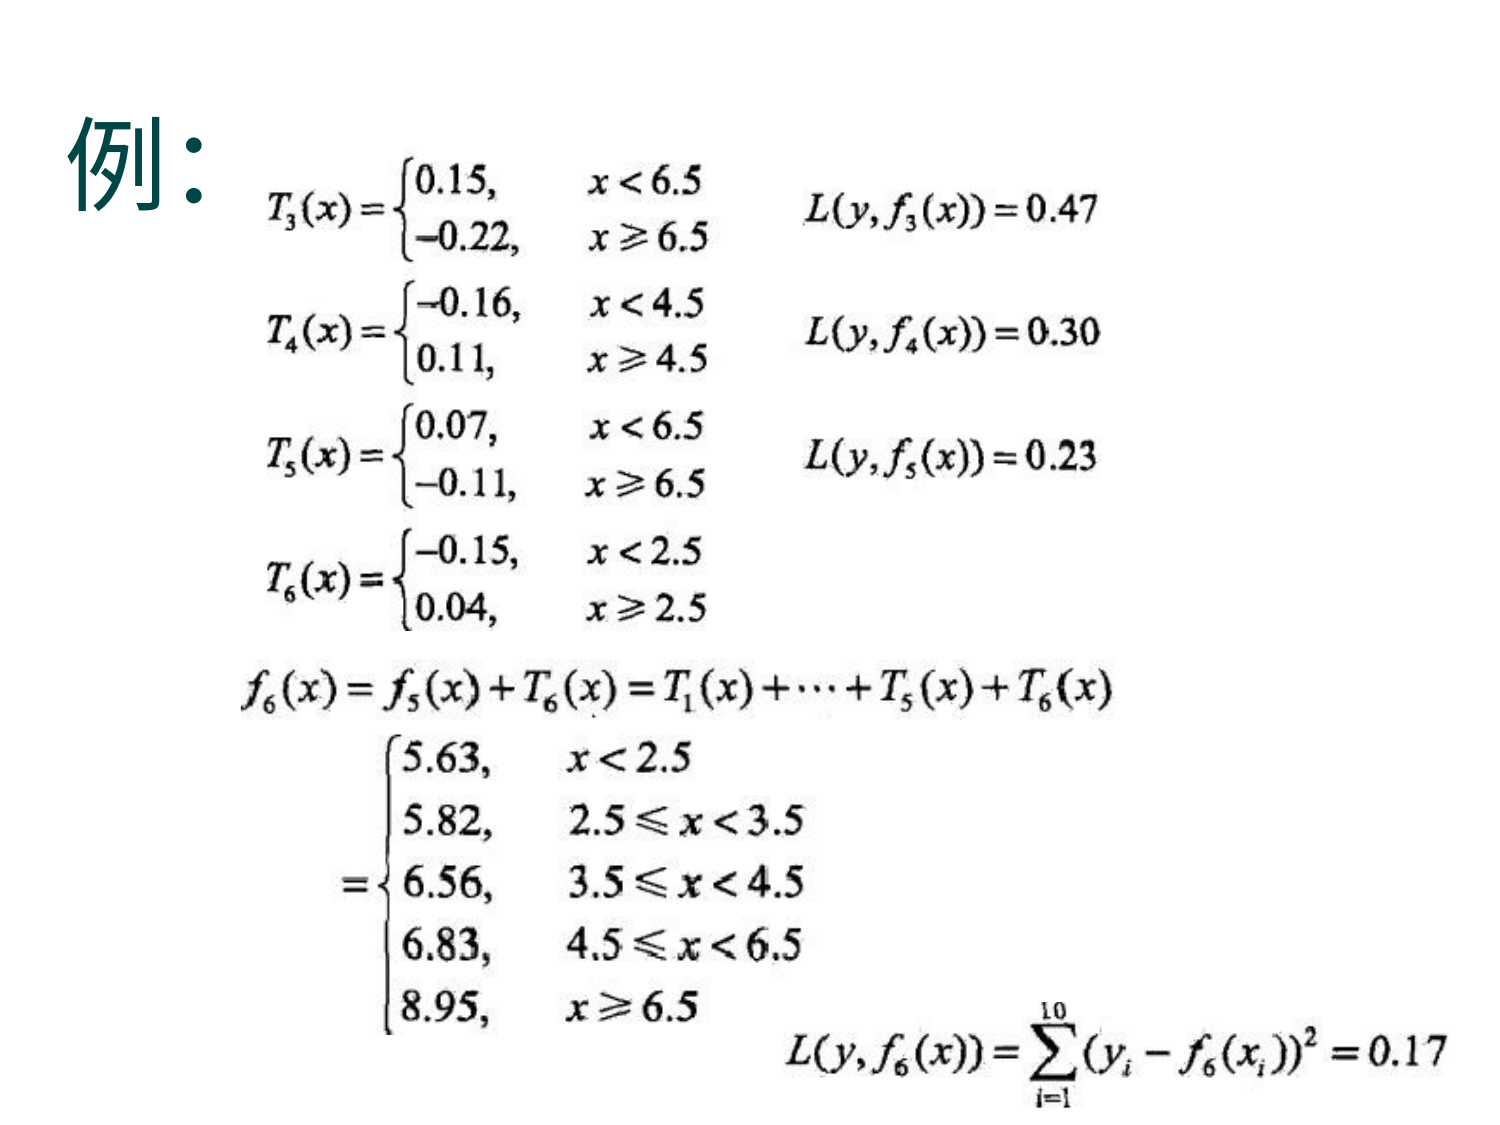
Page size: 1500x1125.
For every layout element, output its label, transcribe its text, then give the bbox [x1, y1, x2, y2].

text_box 例： [62, 100, 276, 225]
text_box [240, 659, 1116, 1035]
text_box [783, 1002, 1449, 1110]
text_box [266, 148, 1101, 631]
